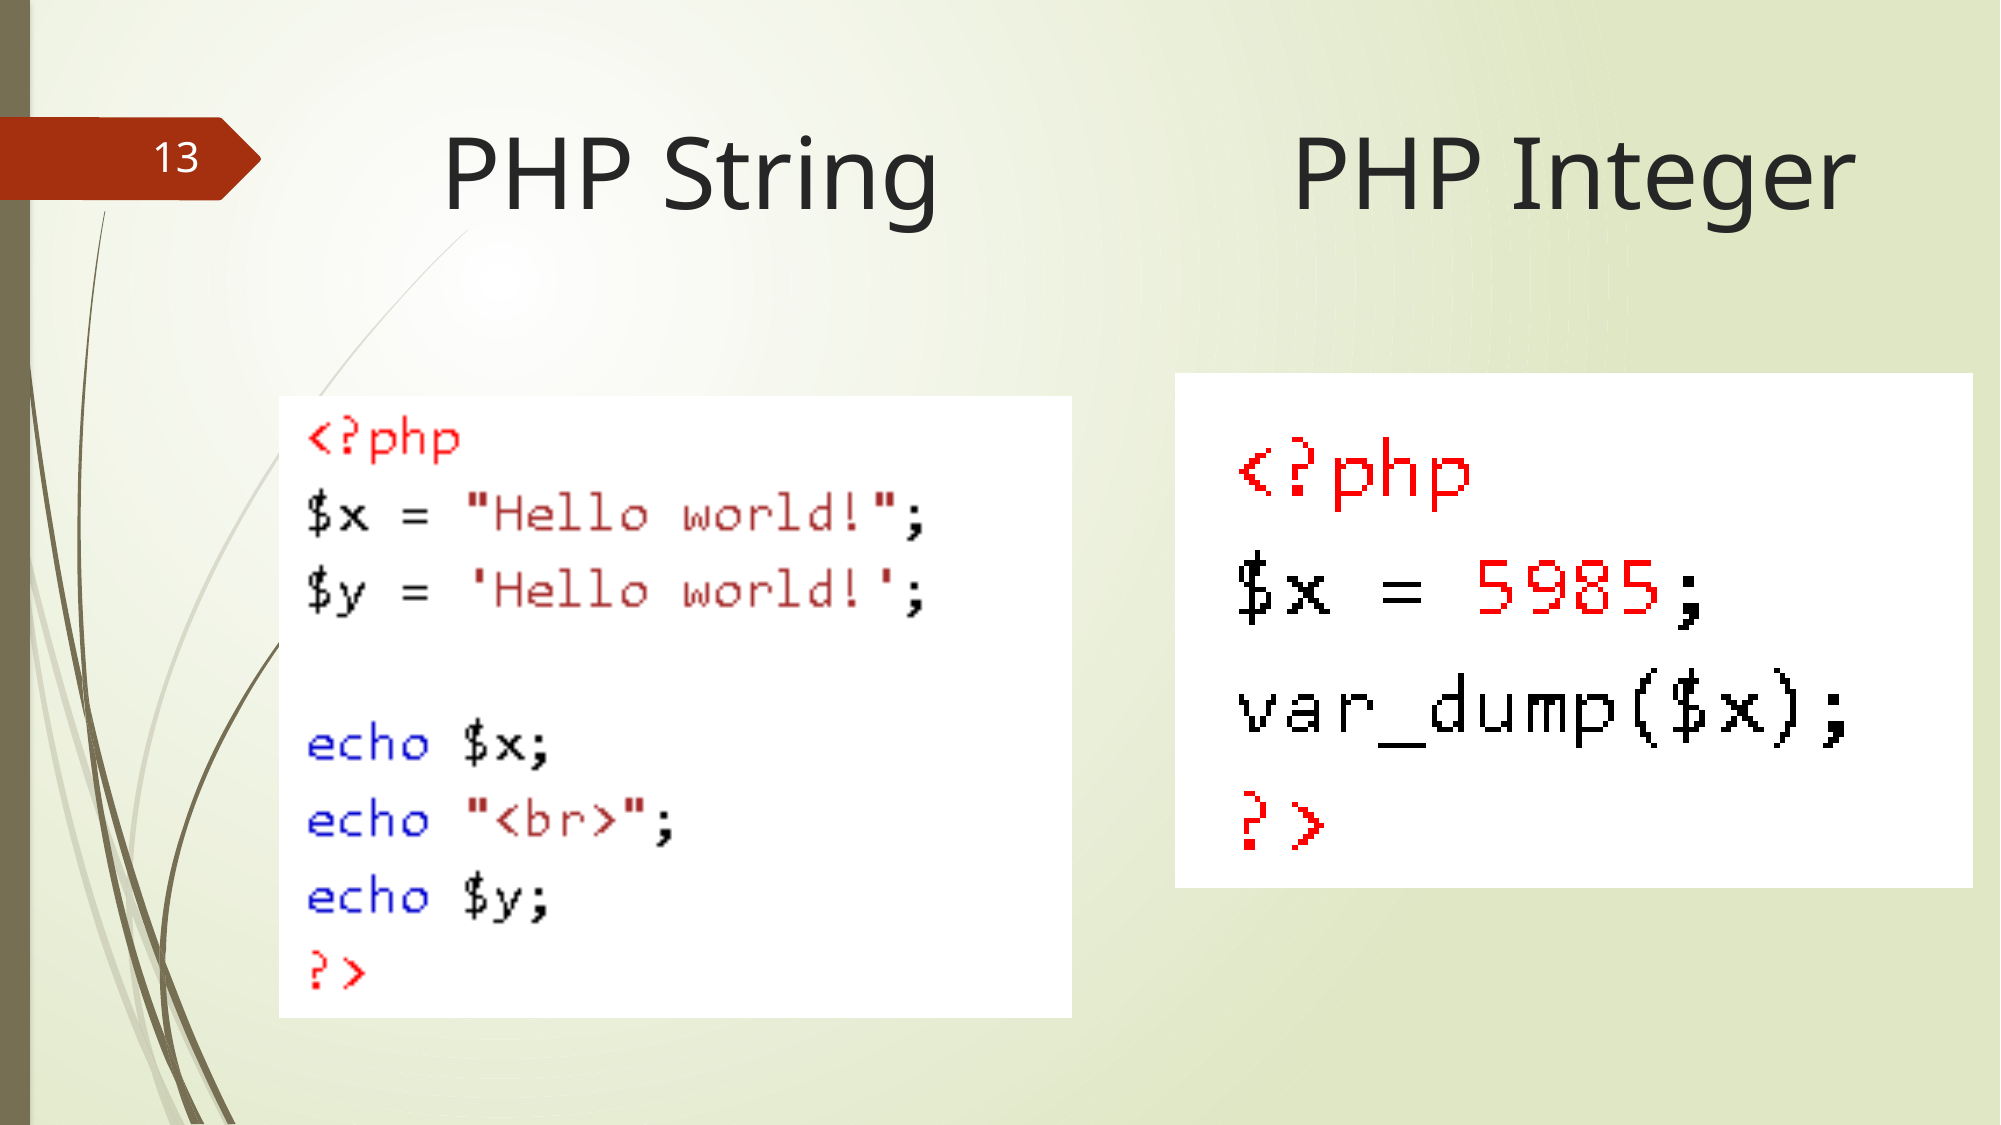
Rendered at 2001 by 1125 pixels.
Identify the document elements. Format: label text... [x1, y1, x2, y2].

slide_number 13 [87, 129, 216, 190]
picture [278, 395, 1072, 1019]
picture [1175, 373, 1974, 888]
title PHP String PHP Integer [425, 102, 2000, 313]
